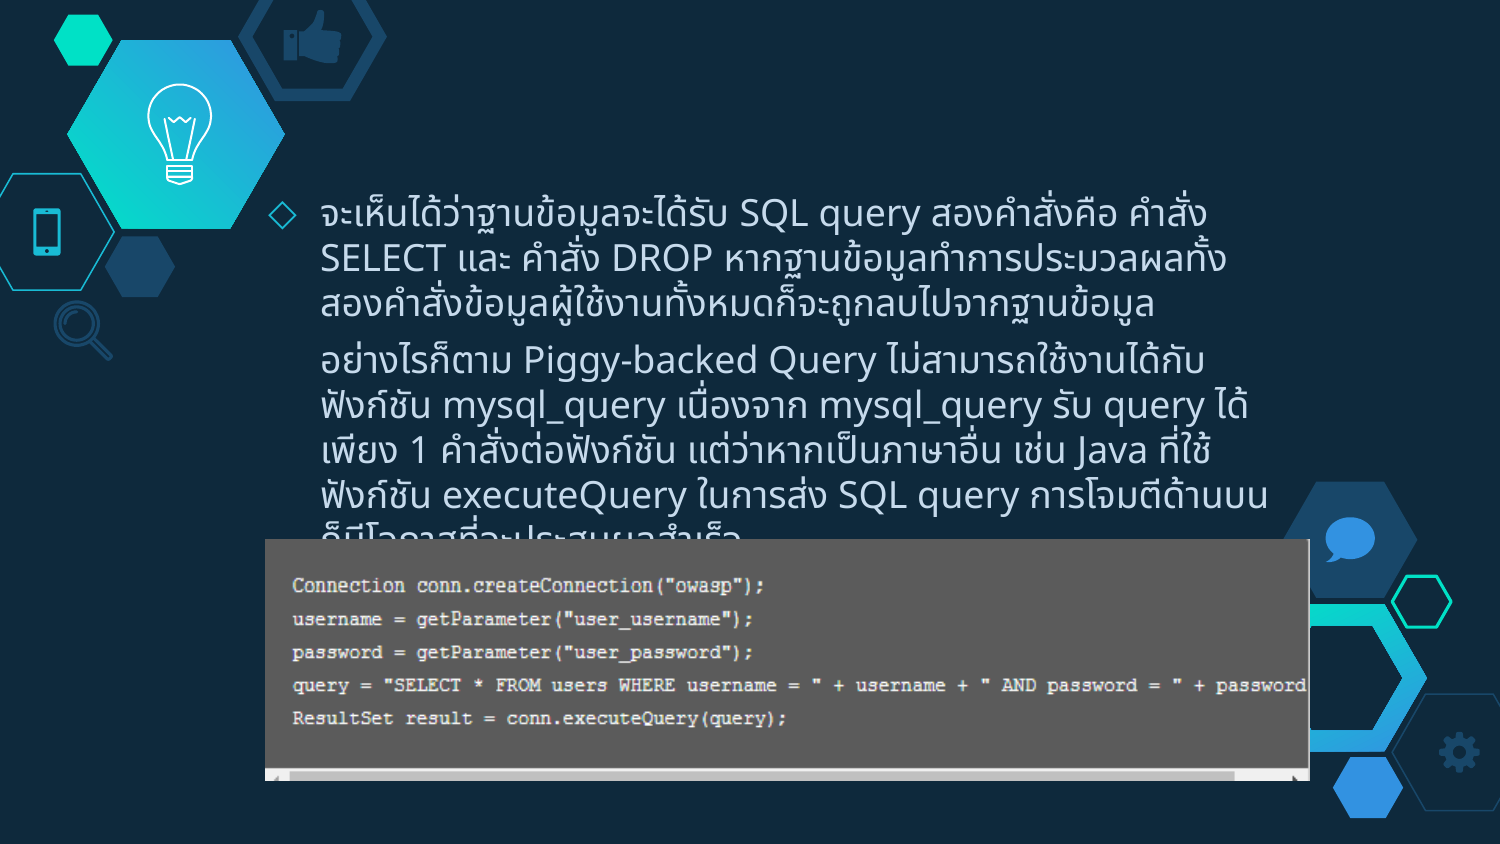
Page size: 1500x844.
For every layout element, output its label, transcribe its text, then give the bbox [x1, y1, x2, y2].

picture [265, 539, 1310, 781]
list จะเห็นได้ว่าฐานข้อมูลจะได้รับ SQL query สองคำสั่งคือ คำสั่ง SELECT และ คำสั่ง DROP หากฐานข้อมูลทำการประมวลผลทั้งสองคำสั่งข้อมูลผู้ใช้งานทั้งหมดก็จะถูกลบไปจากฐานข้อมูล อย่างไรก็ตาม Piggy-backed Query ไม่สามารถใช้งานได้กับฟังก์ชัน mysql_query เนื่องจาก mysql_query รับ query ได้เพียง 1 คำสั่งต่อฟังก์ชัน แต่ว่าหากเป็นภาษาอื่น เช่น Java ที่ใช้ฟังก์ชัน executeQuery ในการส่ง SQL query การโจมตีด้านบนก็มีโอกาสที่จะประสบผลสำเร็จ ตัวอย่างซอร์สโค้ด Java ที่เชื่อมต่อกับ MySQL ที่มีช่องโหว่ในการทำ piggy-backed queries [230, 173, 1287, 647]
